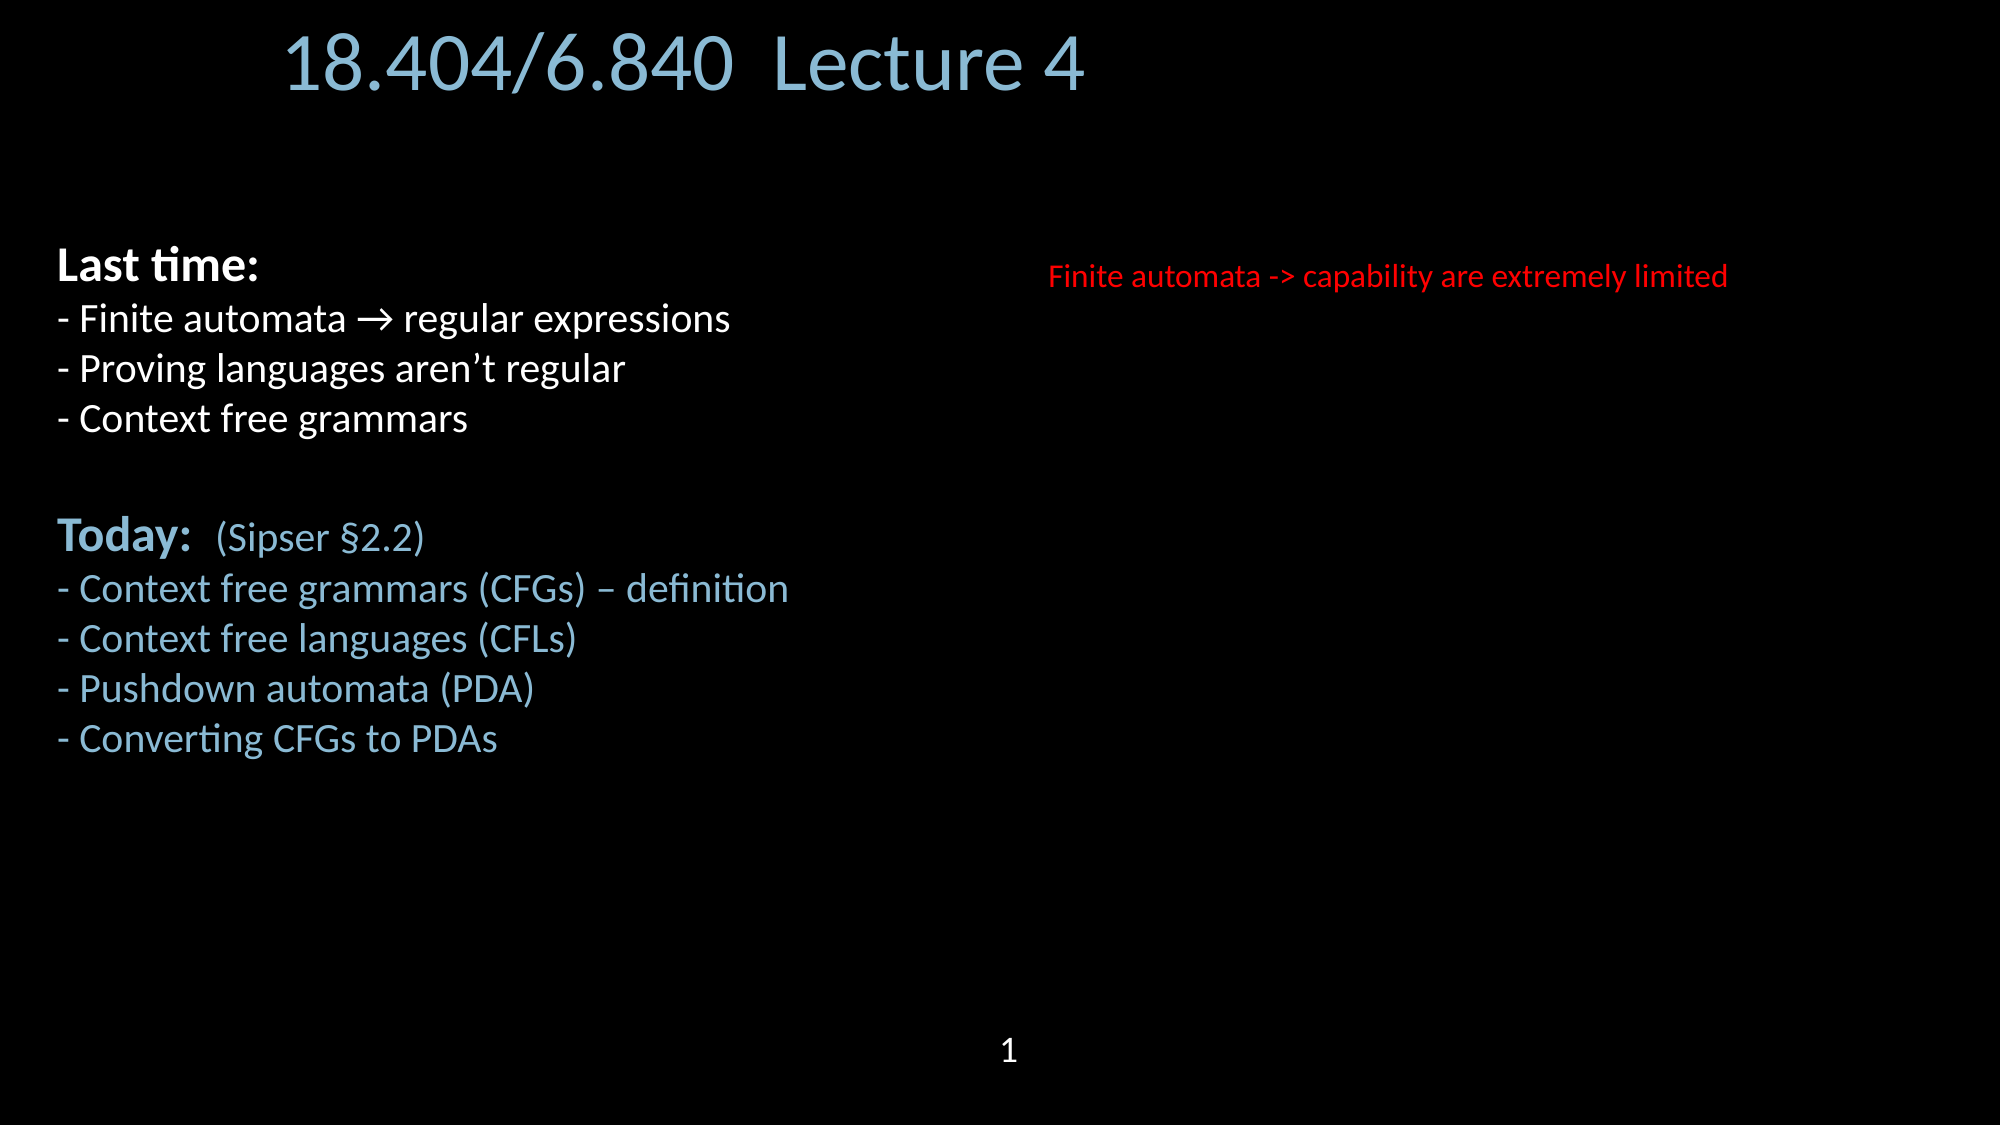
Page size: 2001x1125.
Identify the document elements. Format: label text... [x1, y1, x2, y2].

text_box 18.404/6.840 Lecture 4 [196, 0, 1172, 115]
text_box Last time: - Finite automata → regular expressions - Proving languages aren’t regular - Context free grammars Today: (Sipser §2.2) - Context free grammars (CFGs) – definition - Context free languages (CFLs) - Pushdown automata (PDA) - Converting CFGs to PDAs [42, 223, 1138, 819]
text_box Finite automata -> capability are extremely limited [1033, 246, 1857, 302]
text_box 1 [984, 1018, 1034, 1078]
